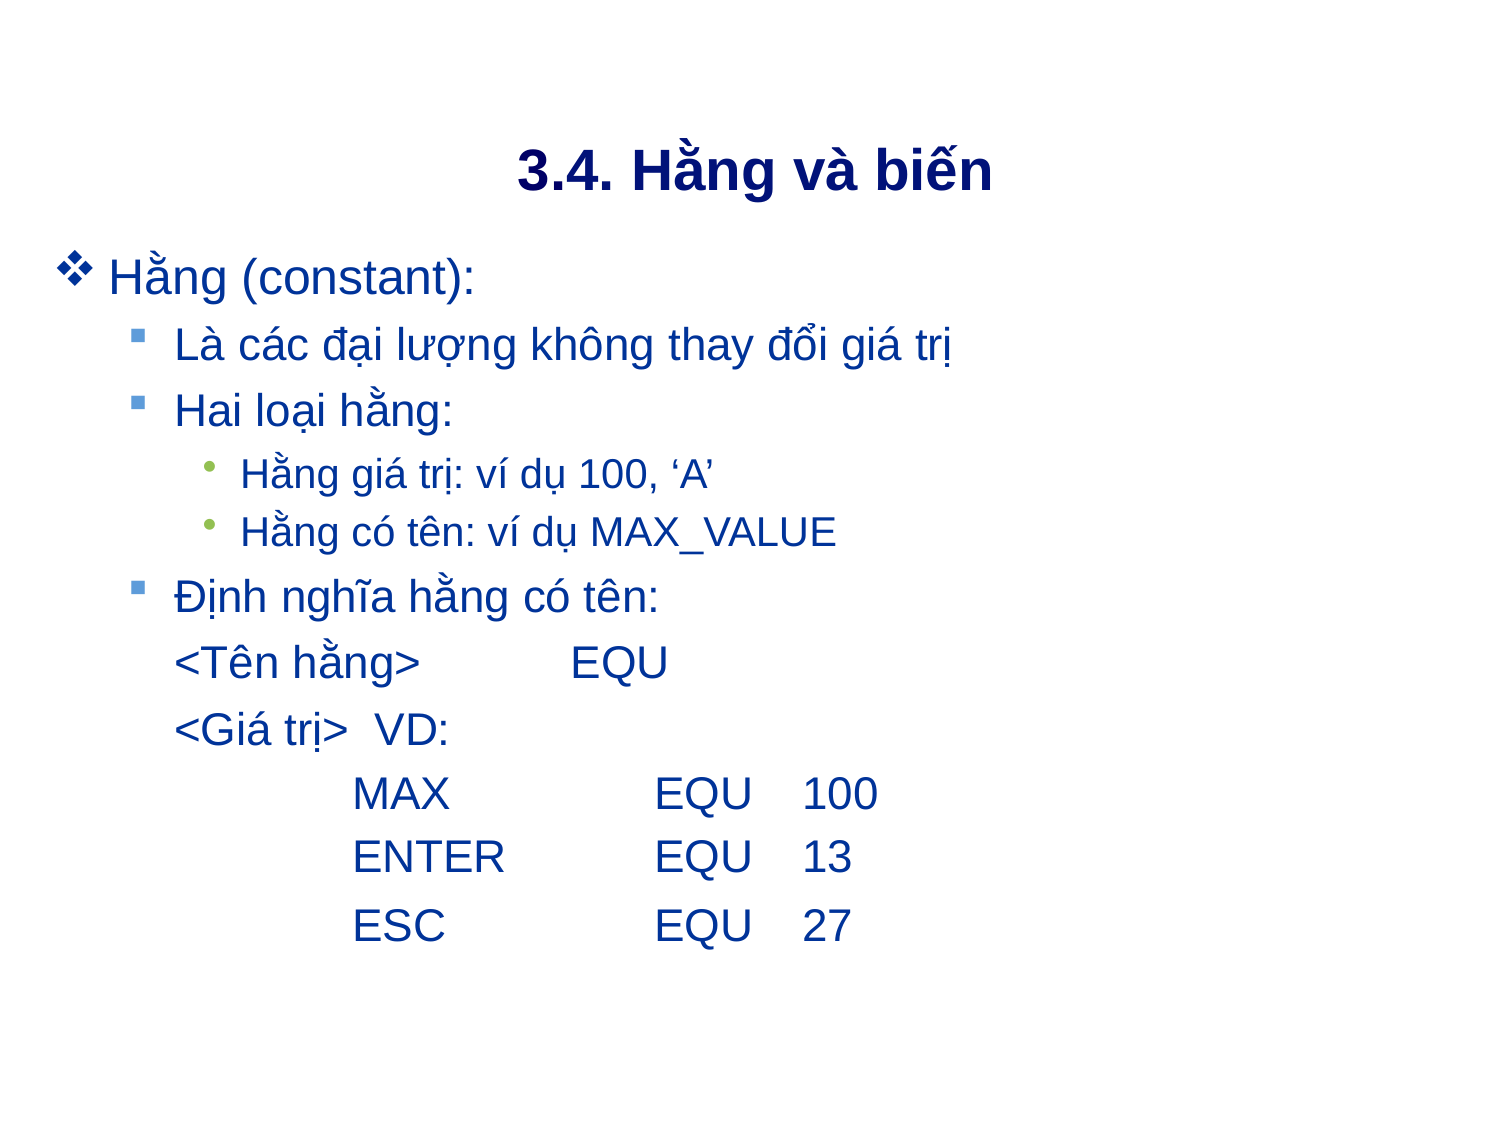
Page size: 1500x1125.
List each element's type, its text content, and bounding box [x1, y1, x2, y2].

table_cell ESC [347, 894, 580, 953]
table_cell ENTER [347, 828, 580, 894]
table_cell 27 [777, 894, 884, 953]
table_header MAX [347, 769, 580, 828]
text_box Hằng (constant): Là các đại lượng không thay đổi giá trị Hai loại hằng: Hằng giá trị: ví dụ 100, ‘A’ Hằng có tên: ví dụ MAX_VALUE Định nghĩa hằng có tên: <Tên hằng> EQU <Giá trị> VD: [50, 232, 956, 755]
title 3.4. Hằng và biến [515, 130, 997, 321]
table_header EQU [580, 769, 777, 828]
table_cell EQU [580, 828, 777, 894]
table_cell 13 [777, 828, 884, 894]
table_cell EQU [580, 894, 777, 953]
table_header 100 [777, 769, 884, 828]
